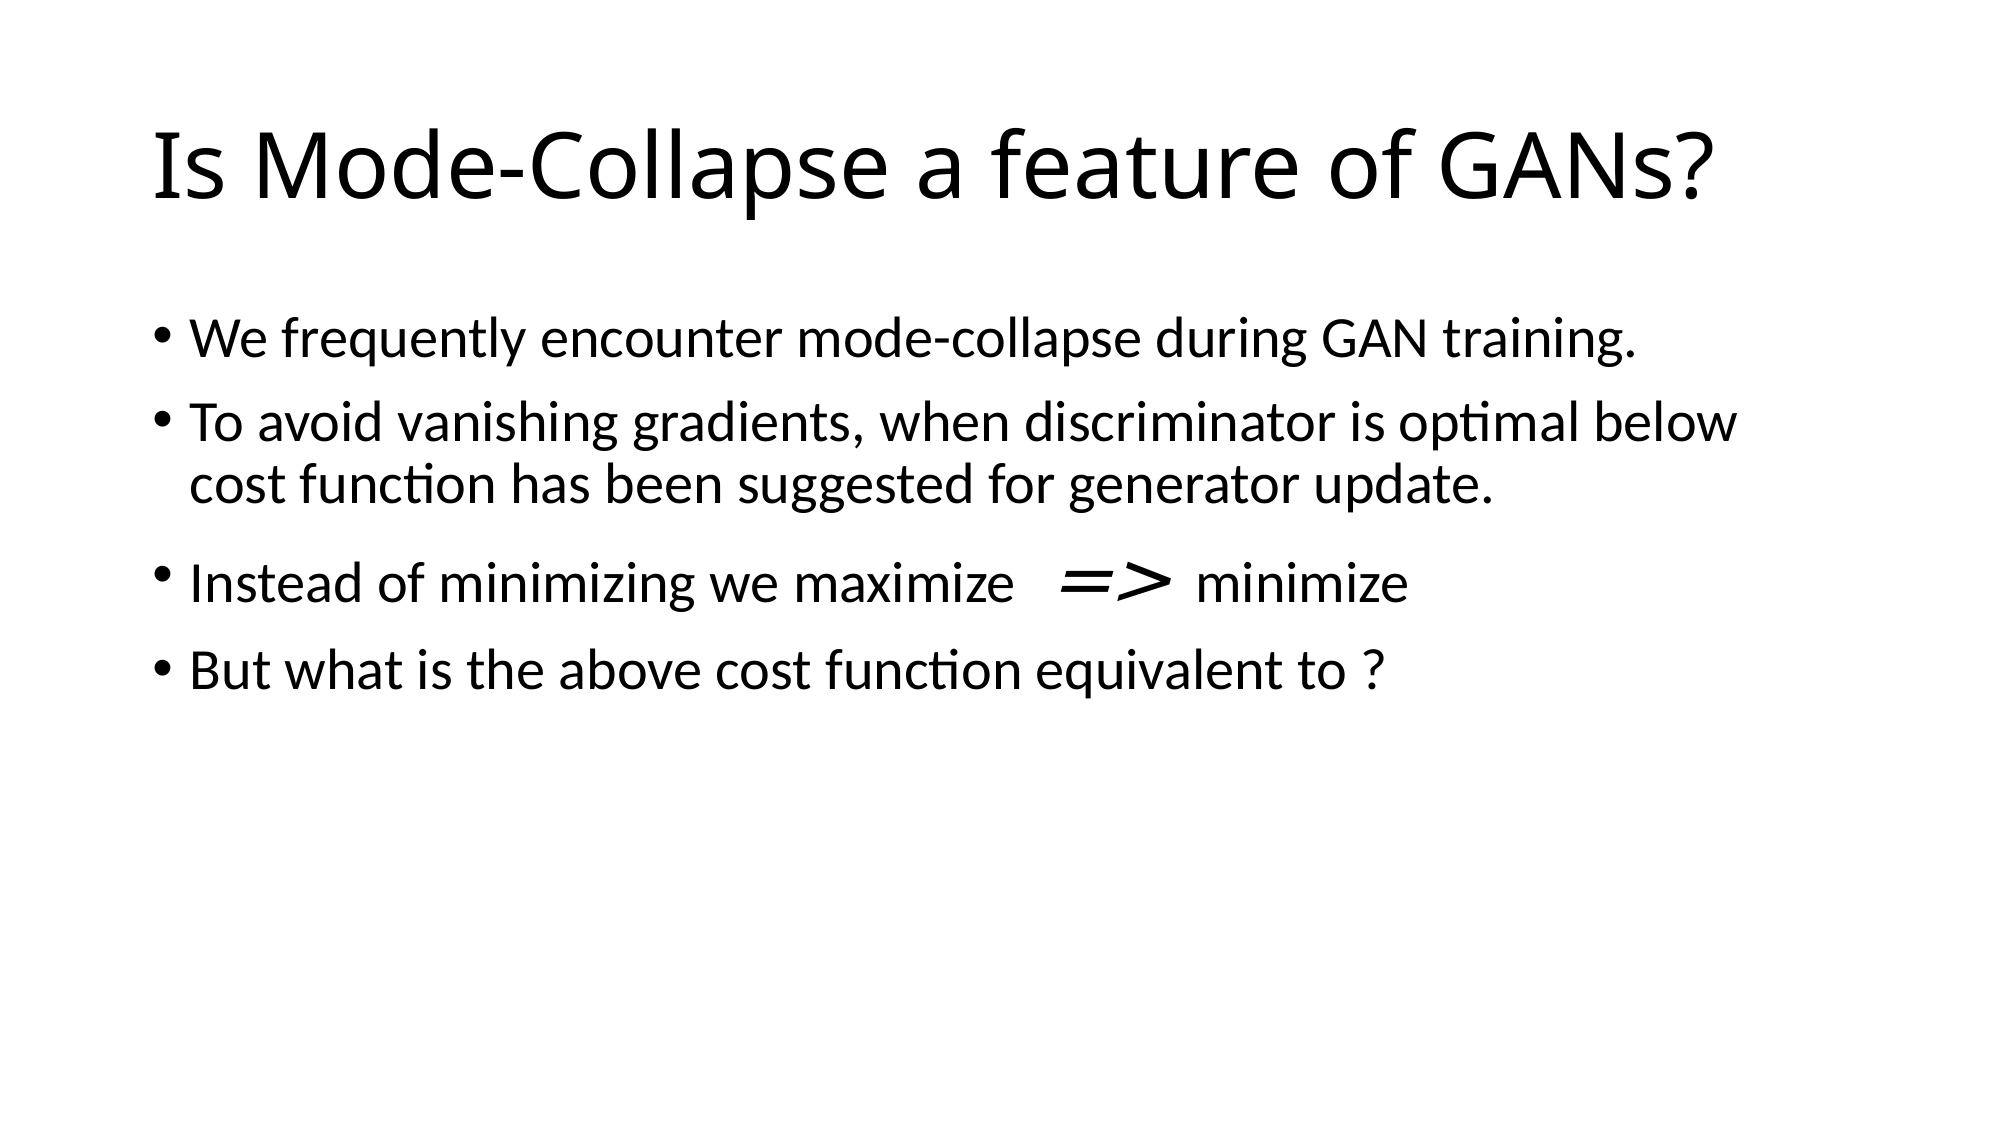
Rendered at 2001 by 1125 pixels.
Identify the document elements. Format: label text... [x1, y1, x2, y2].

title Is Mode-Collapse a feature of GANs? [137, 59, 1863, 278]
